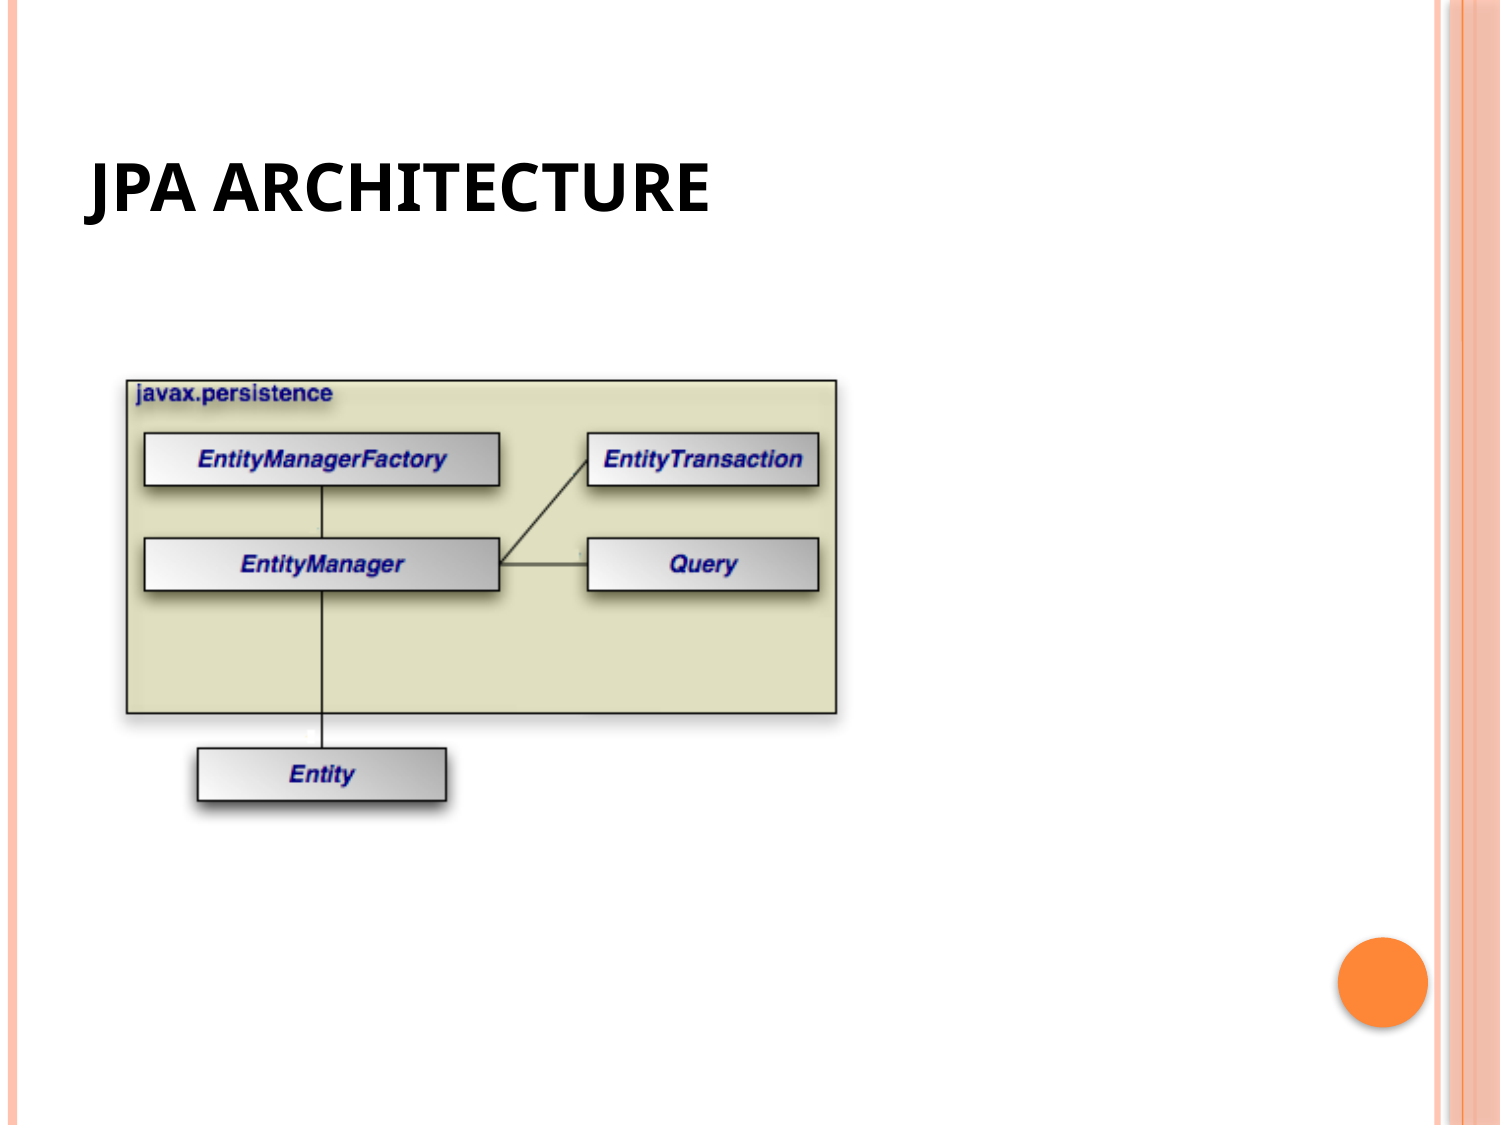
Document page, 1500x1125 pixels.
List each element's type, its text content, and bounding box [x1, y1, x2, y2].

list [86, 349, 876, 847]
title JPA Architecture [75, 45, 1300, 233]
